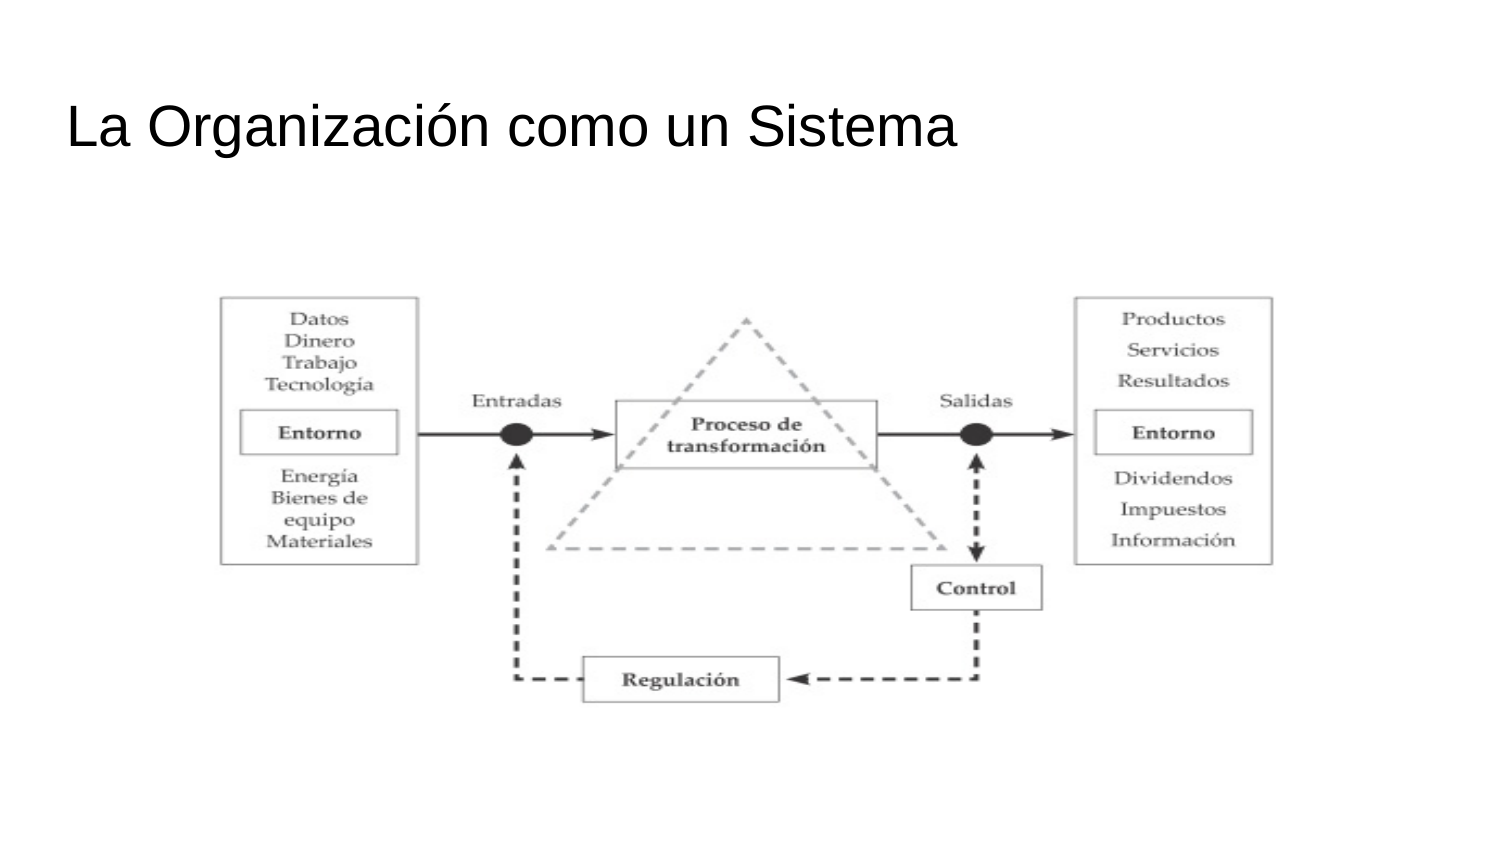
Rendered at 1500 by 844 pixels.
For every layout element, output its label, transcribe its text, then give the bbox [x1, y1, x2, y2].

picture [164, 248, 1328, 750]
title La Organización como un Sistema [51, 72, 1449, 167]
